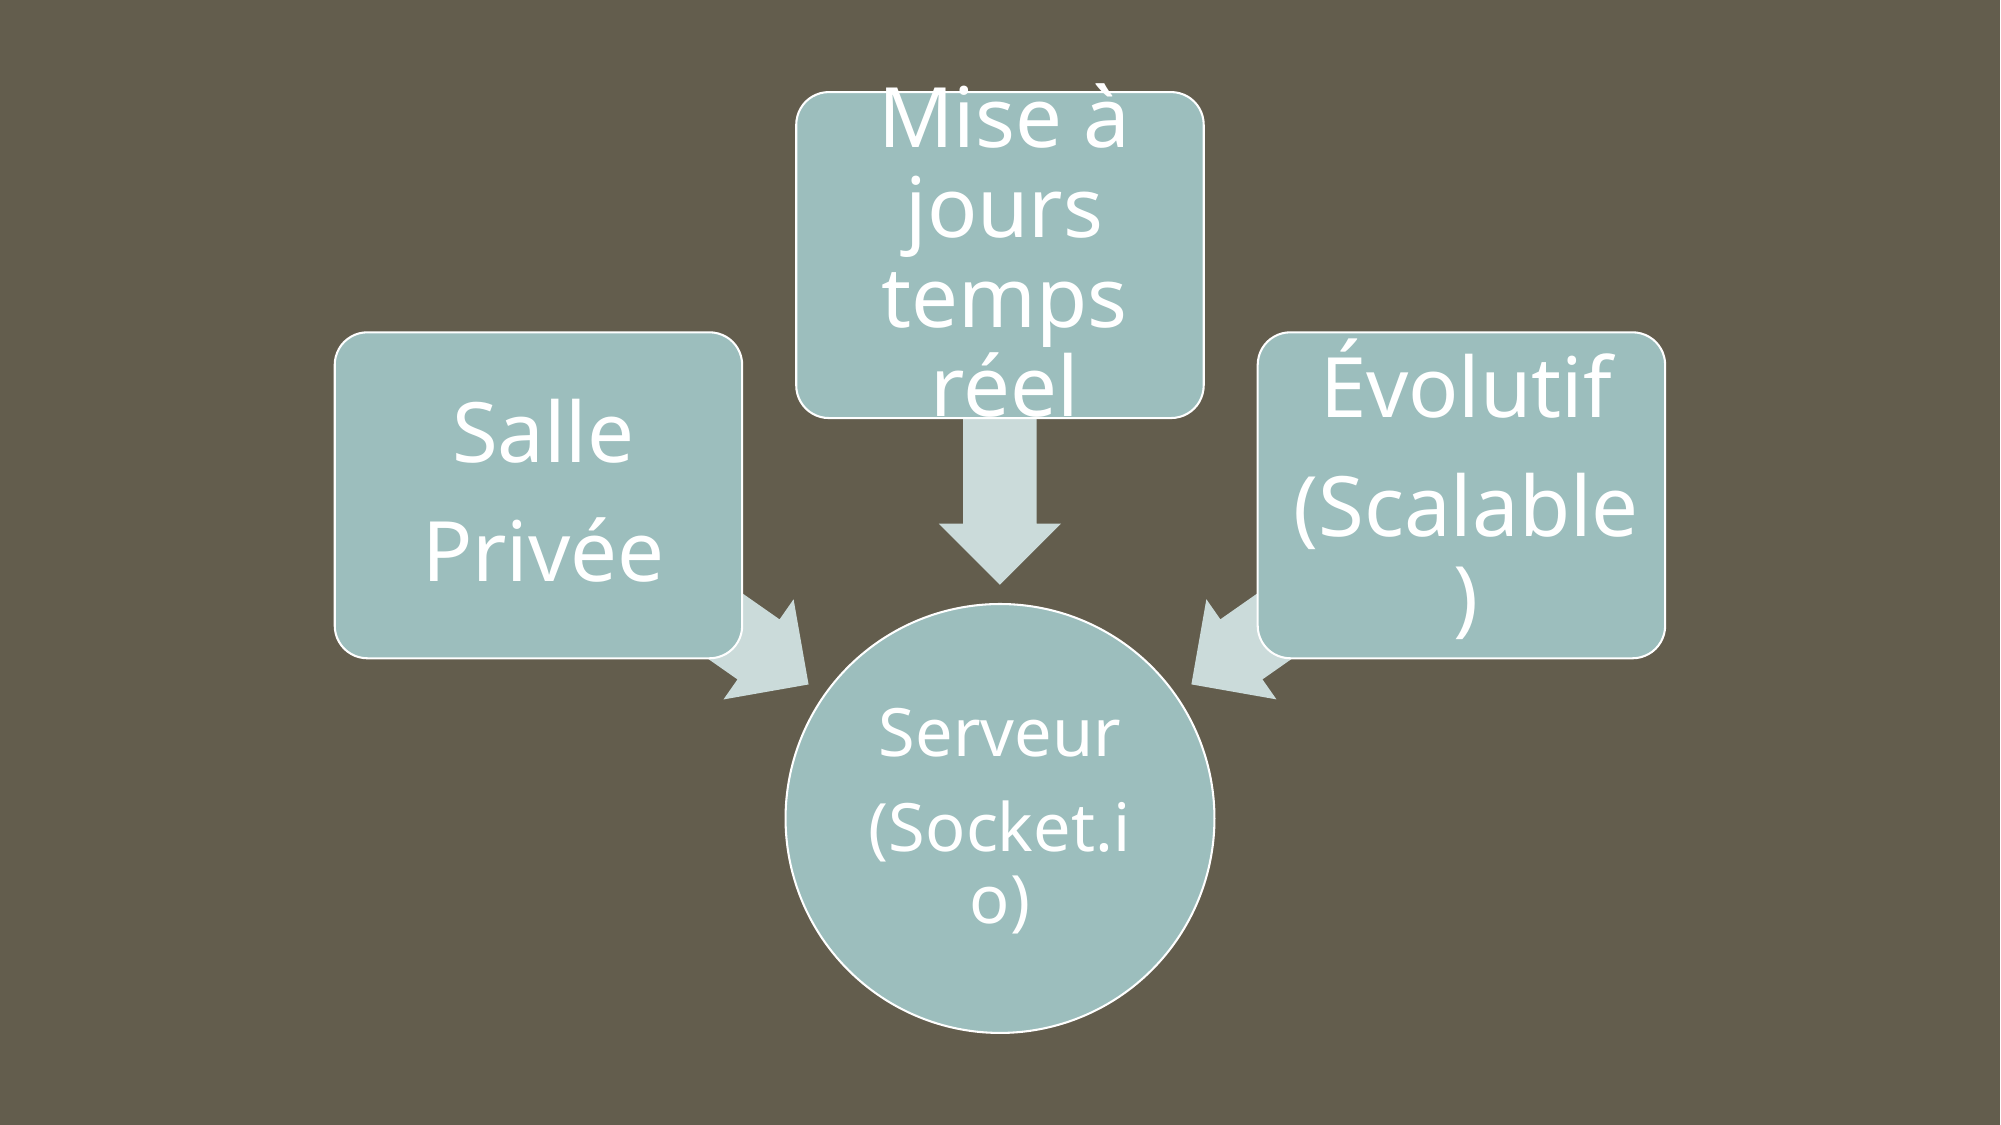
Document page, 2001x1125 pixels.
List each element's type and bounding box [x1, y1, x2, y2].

list [205, 91, 1795, 1034]
